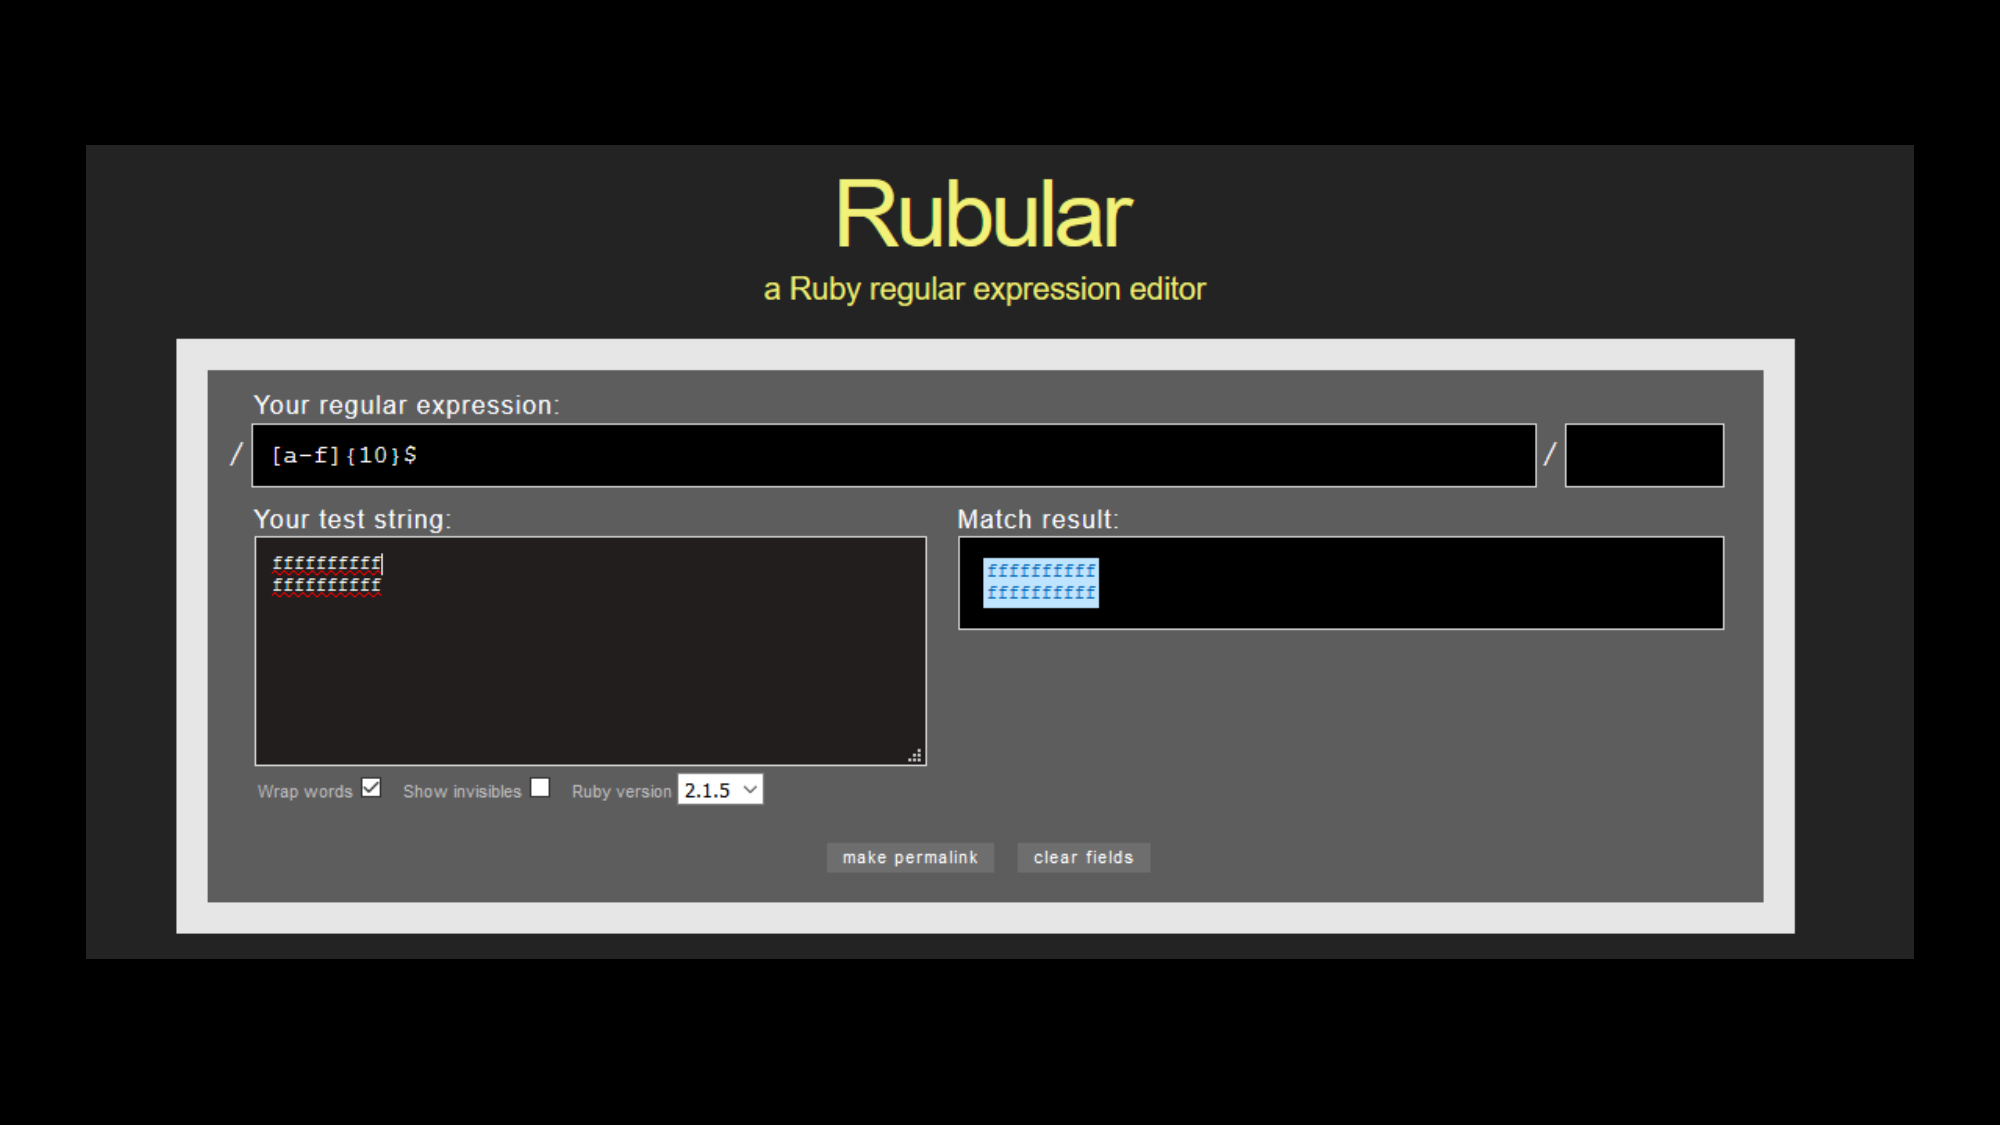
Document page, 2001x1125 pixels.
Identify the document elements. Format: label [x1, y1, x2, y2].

picture [86, 145, 1914, 959]
